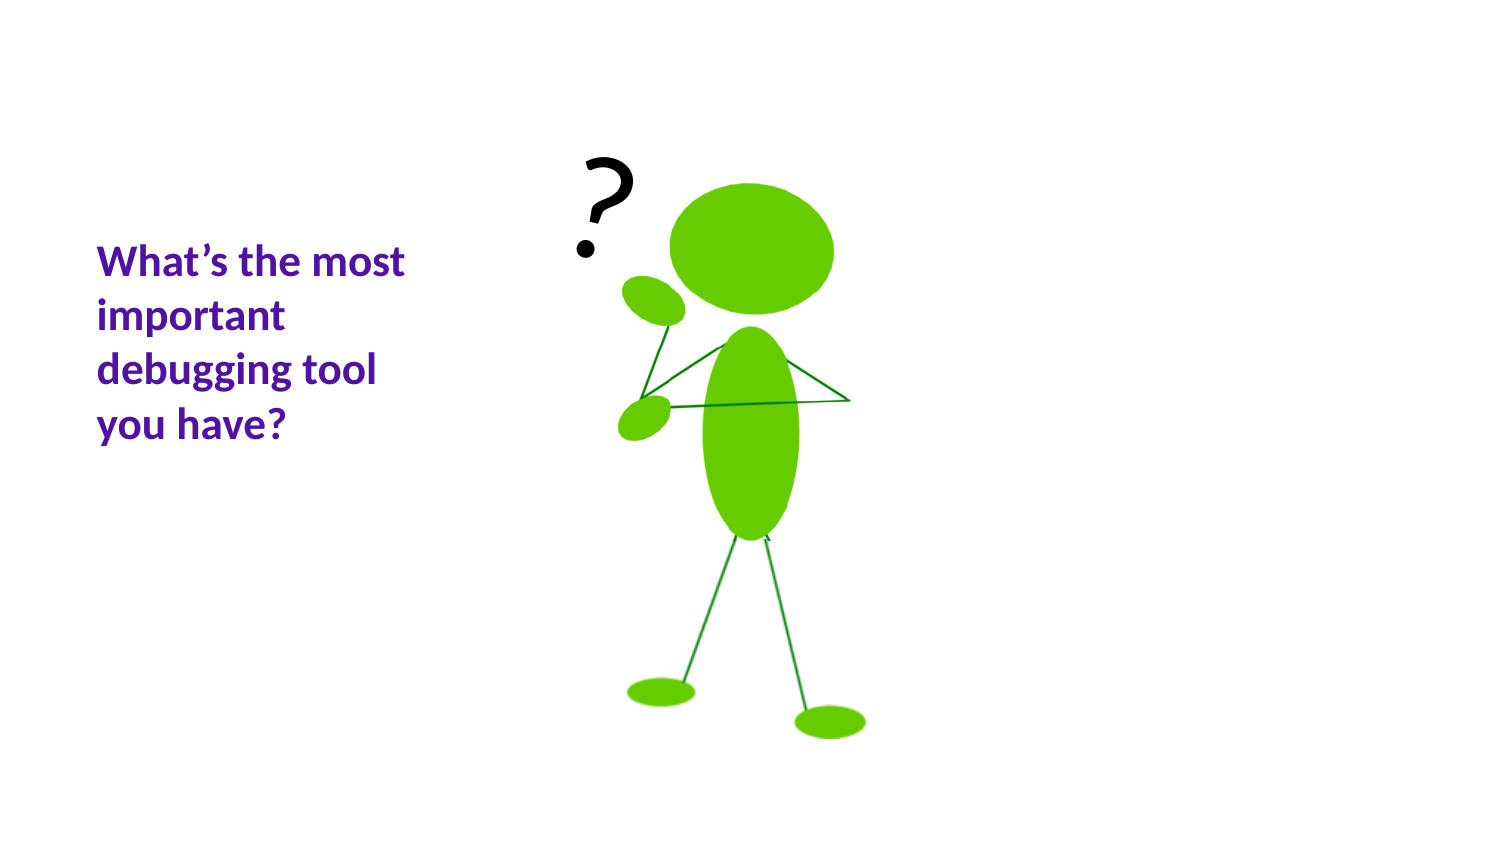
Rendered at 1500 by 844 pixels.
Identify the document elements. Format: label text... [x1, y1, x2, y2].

text_box ? [530, 93, 674, 302]
picture [611, 183, 911, 739]
text_box What’s the most important debugging tool you have? [85, 292, 418, 387]
